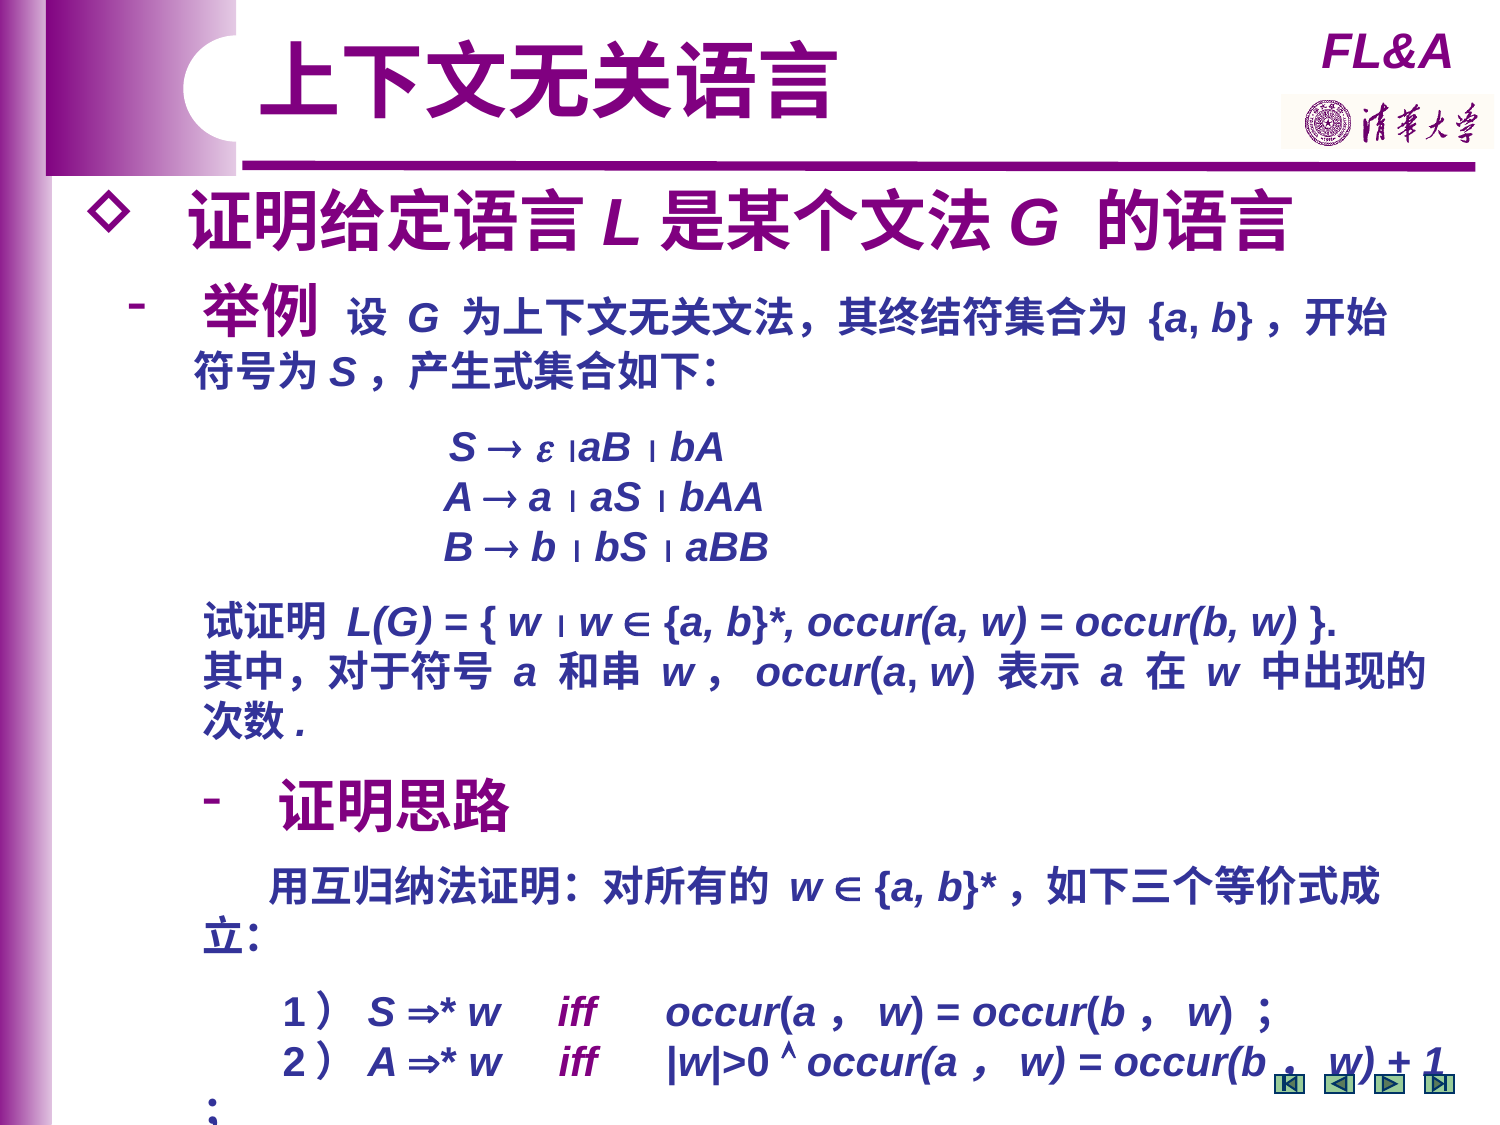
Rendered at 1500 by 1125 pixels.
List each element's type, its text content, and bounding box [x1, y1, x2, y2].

text_box [1324, 1074, 1355, 1093]
text_box [1374, 1074, 1405, 1093]
text_box [1424, 1074, 1455, 1093]
text_box [1274, 1074, 1305, 1093]
picture [1281, 94, 1495, 149]
text_box 举例 设 G 为上下文无关文法，其终结符集合为 {a, b}，开始 符号为S，产生式集合如下： S   aB  bA A  a  aS  bAA B  b  bS  aBB 试证明 L(G) = { w  w  {a, b}*, occur(a, w) = occur(b, w) }. 其中，对于符号 a 和串 w，occur(a, w) 表示 a 在 w 中出现的次数. 证明思路 用互归纳法证明：对所有的 w  {a, b}*，如下三个等价式成立： 1）S * w iff occur(a，w) = occur(b，w) ； 2）A * w iff |w|>0  occur(a，w) = occur(b，w) + 1 ； 3）B * w iff |w|>0  occur(b，w) = occur(a，w) + 1 （留作思考题） [112, 267, 1471, 1125]
text_box 上下文无关语言 [243, 32, 856, 137]
text_box 证明给定语言L是某个文法G 的语言 [64, 167, 1378, 268]
